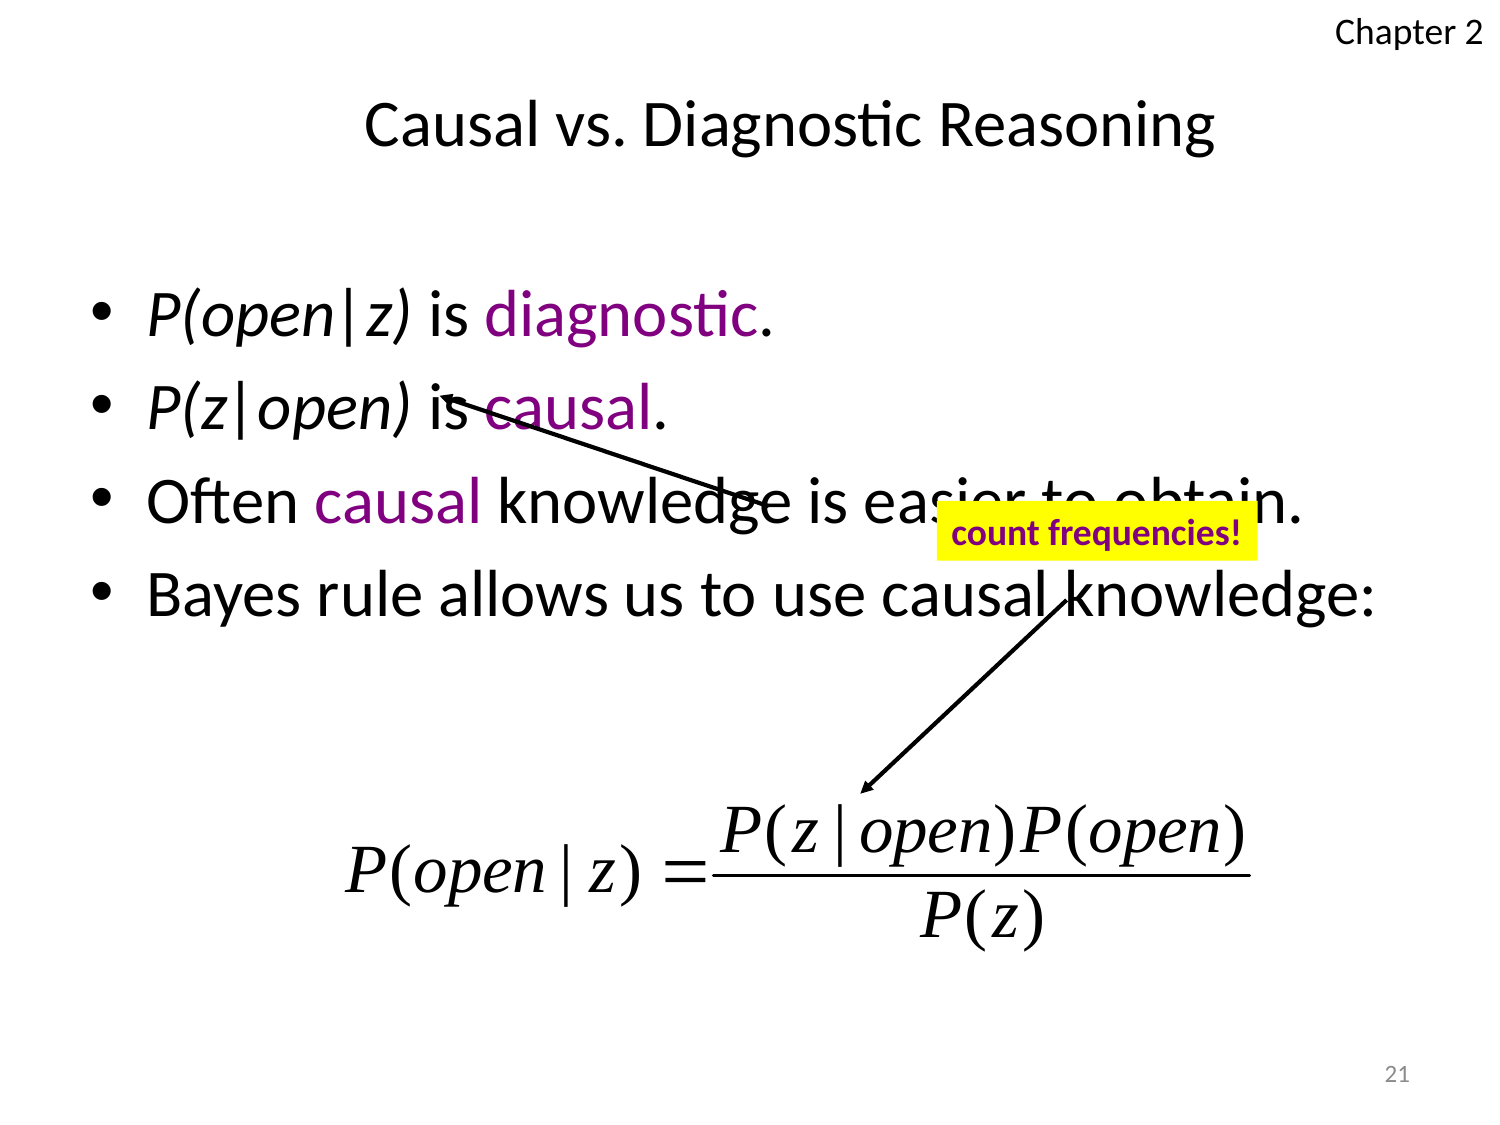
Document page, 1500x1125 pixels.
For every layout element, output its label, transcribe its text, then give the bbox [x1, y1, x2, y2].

slide_number 21 [1074, 1042, 1425, 1103]
text_box Chapter 2 [1320, 0, 1499, 60]
title Causal vs. Diagnostic Reasoning [99, 72, 1482, 168]
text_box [439, 395, 1419, 794]
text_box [332, 783, 1265, 968]
list P(open|z) is diagnostic. P(z|open) is causal. Often causal knowledge is easier to obtain. Bayes rule allows us to use causal knowledge: [75, 262, 1425, 1005]
